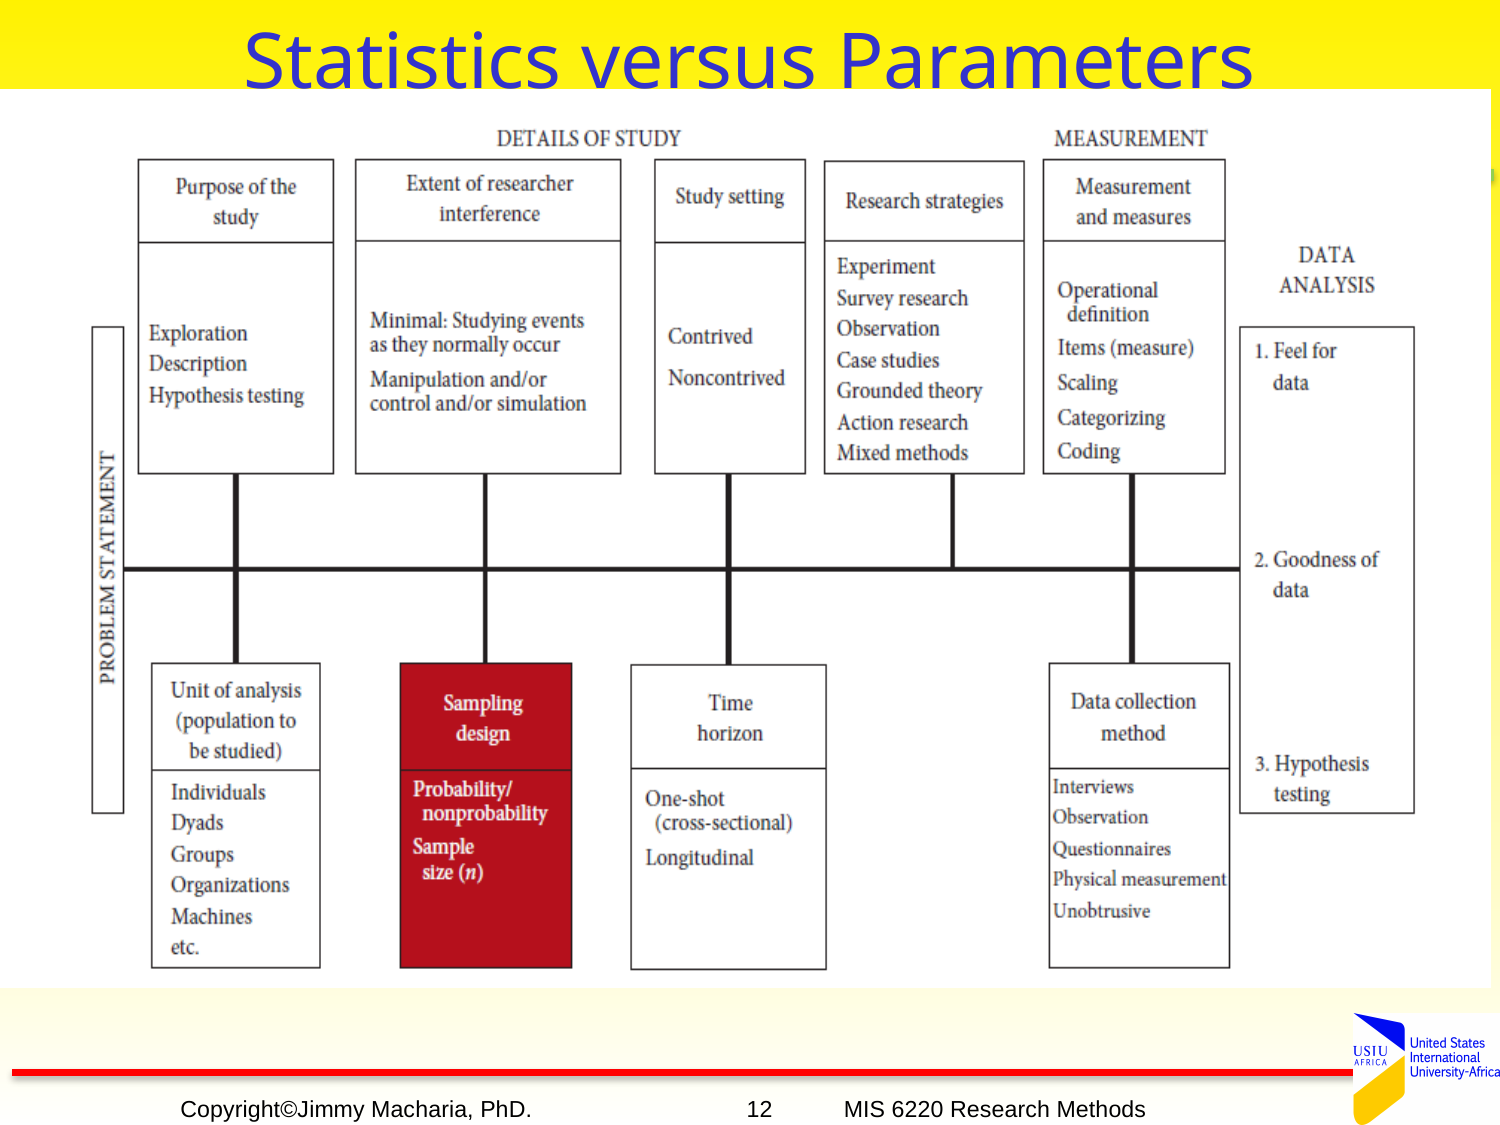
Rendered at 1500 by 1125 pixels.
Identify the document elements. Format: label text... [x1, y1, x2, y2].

title Statistics versus Parameters [12, 24, 1488, 89]
picture [0, 89, 1491, 988]
picture [1353, 1013, 1500, 1125]
